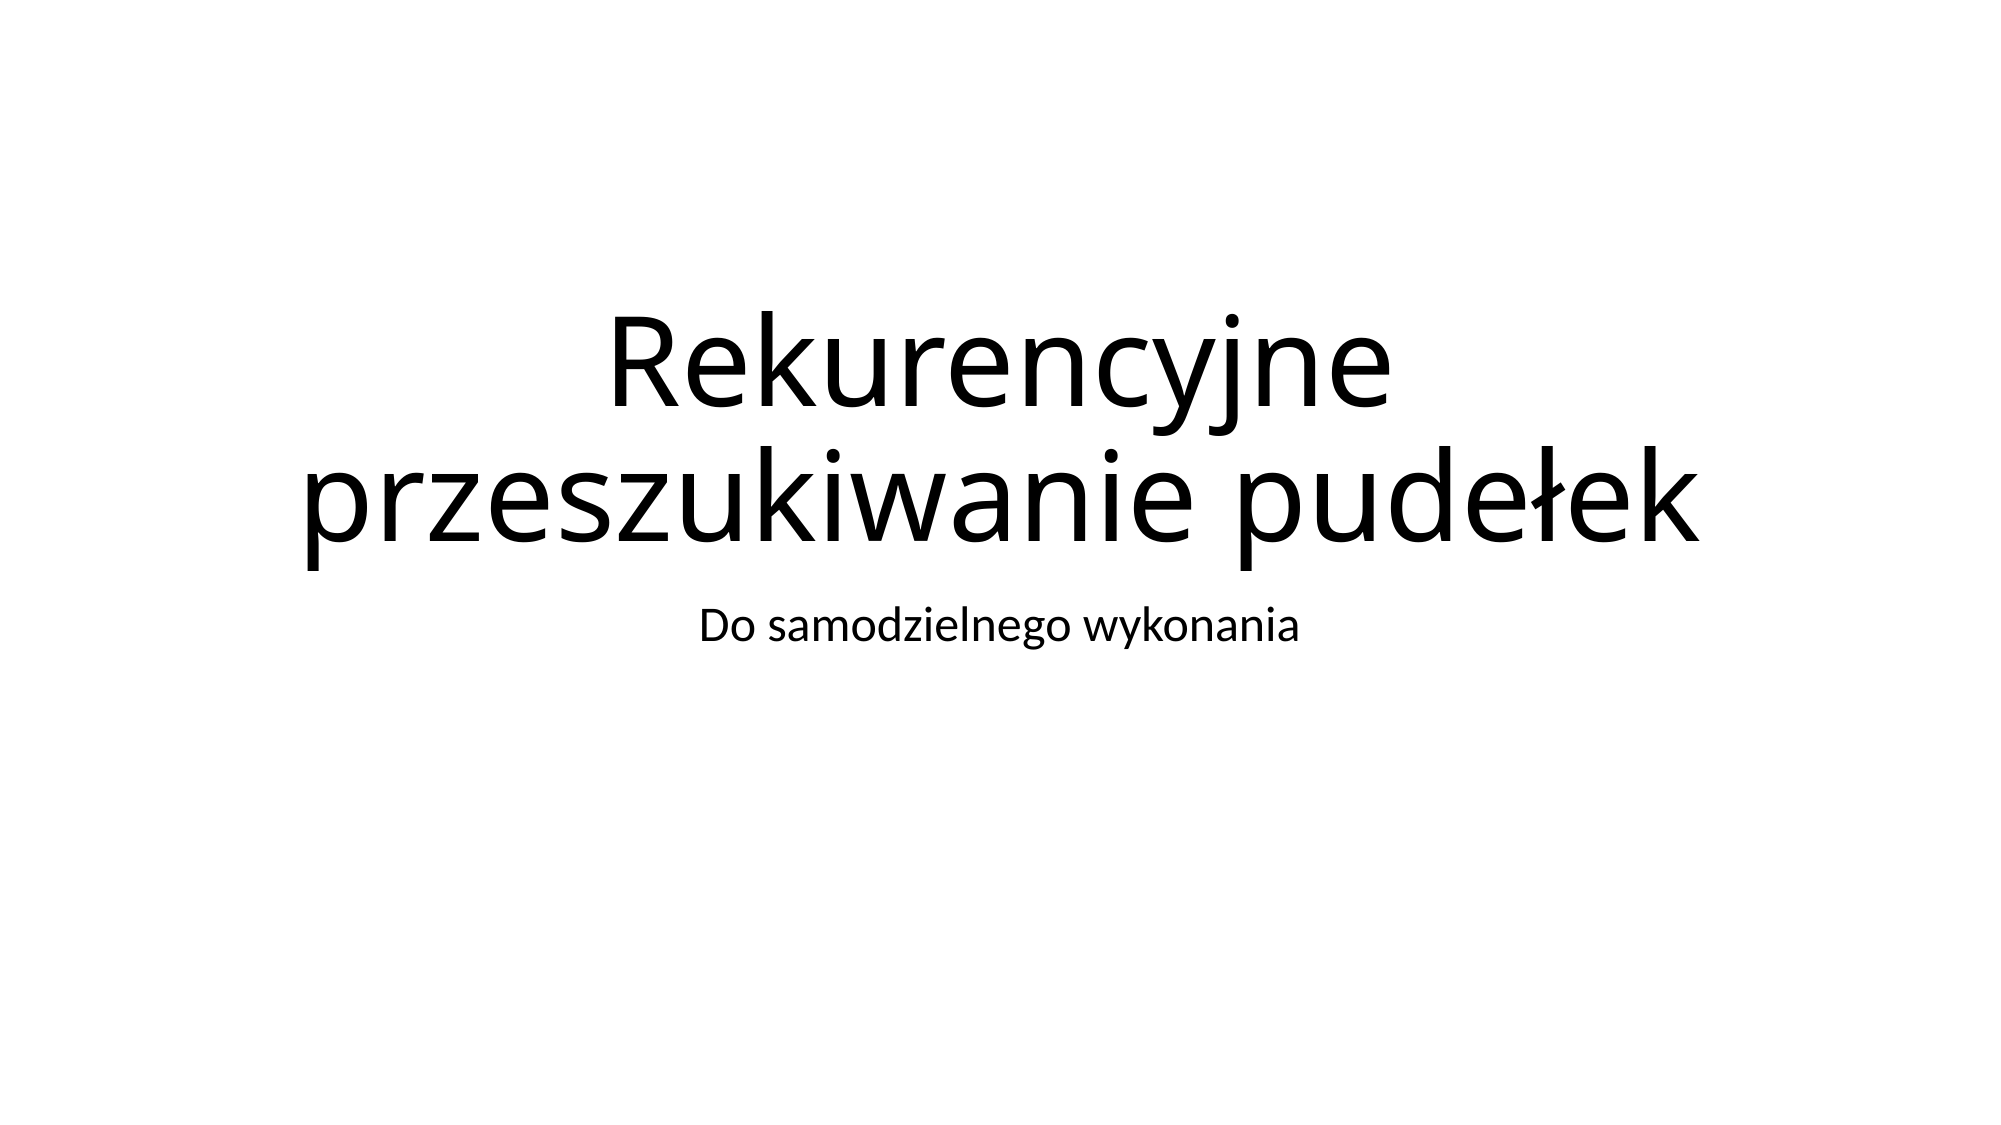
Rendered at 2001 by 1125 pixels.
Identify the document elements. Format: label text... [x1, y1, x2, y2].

title Rekurencyjne przeszukiwanie pudełek [249, 184, 1750, 576]
subtitle Do samodzielnego wykonania [249, 590, 1750, 863]
